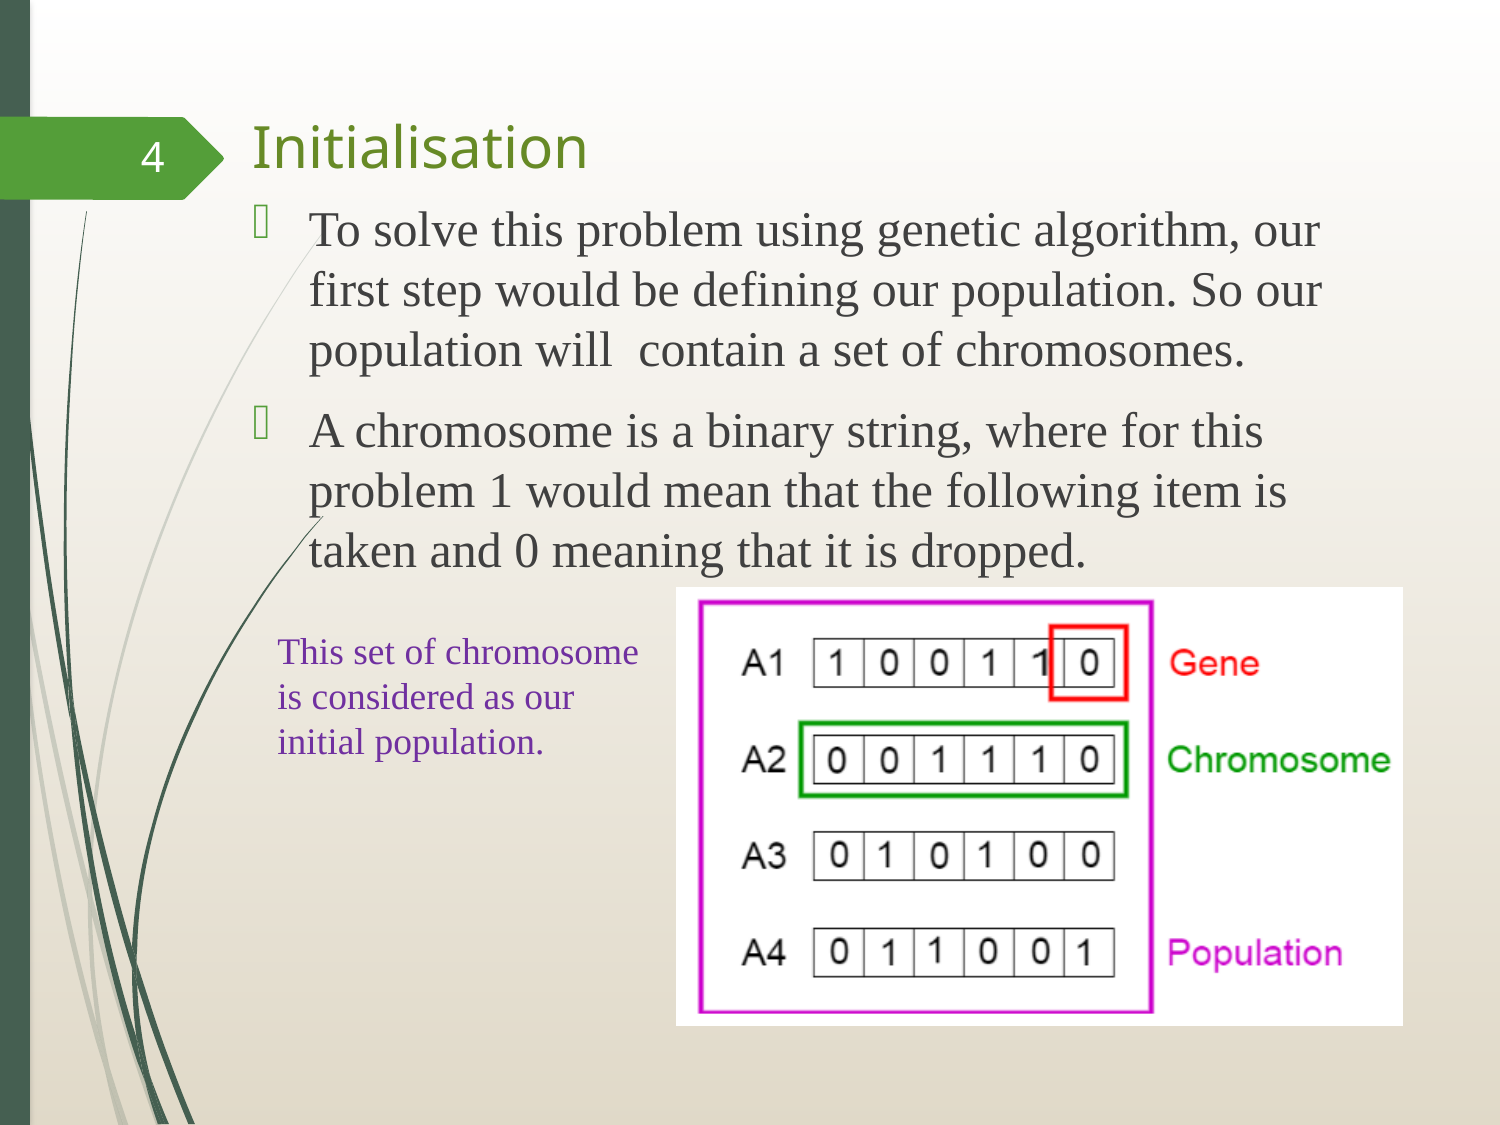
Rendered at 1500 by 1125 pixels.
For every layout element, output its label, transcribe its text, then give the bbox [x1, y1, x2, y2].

text_box This set of chromosome is considered as our initial population. [262, 619, 671, 770]
slide_number 4 [83, 129, 180, 190]
picture [675, 587, 1403, 1026]
title Initialisation [237, 102, 1400, 189]
list To solve this problem using genetic algorithm, our first step would be defining our population. So our population will contain a set of chromosomes. A chromosome is a binary string, where for this problem 1 would mean that the following item is taken and 0 meaning that it is dropped. [237, 189, 1400, 1050]
